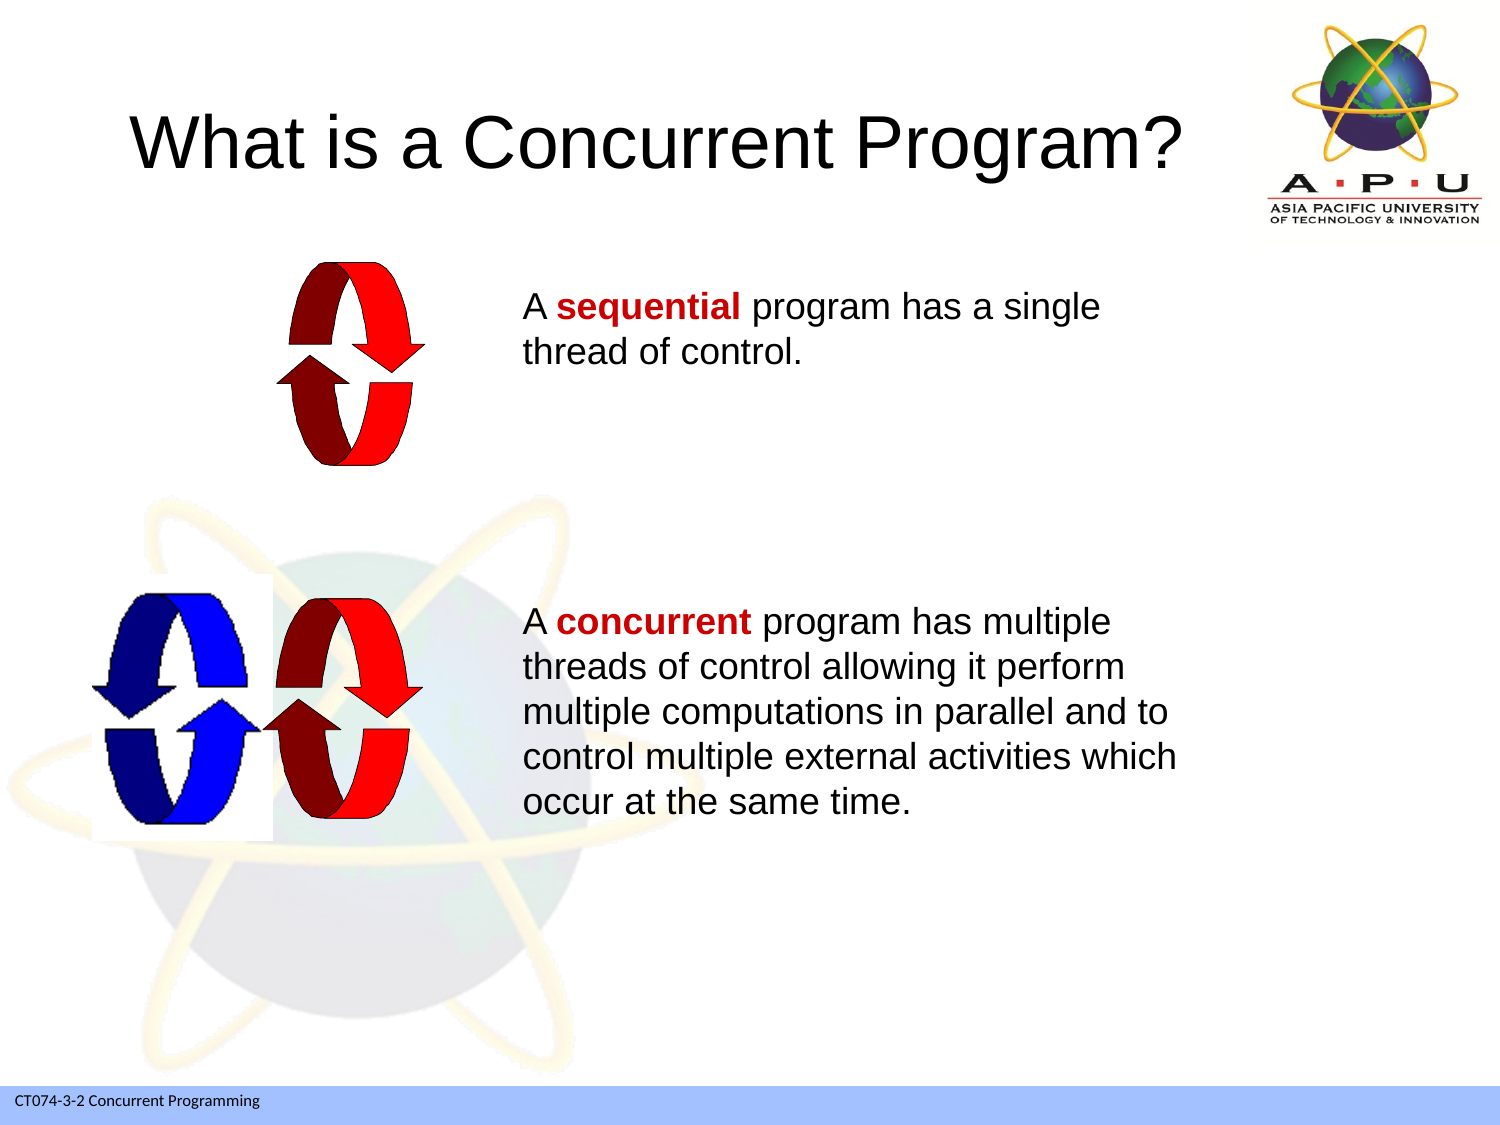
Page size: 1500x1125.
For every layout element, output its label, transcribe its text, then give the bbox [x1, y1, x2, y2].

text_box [91, 574, 423, 841]
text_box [276, 262, 425, 466]
picture [1251, 0, 1500, 249]
title What is a Concurrent Program? [79, 45, 1235, 233]
text_box A sequential program has a single thread of control. A concurrent program has multiple threads of control allowing it perform multiple computations in parallel and to control multiple external activities which occur at the same time. [507, 274, 1200, 830]
